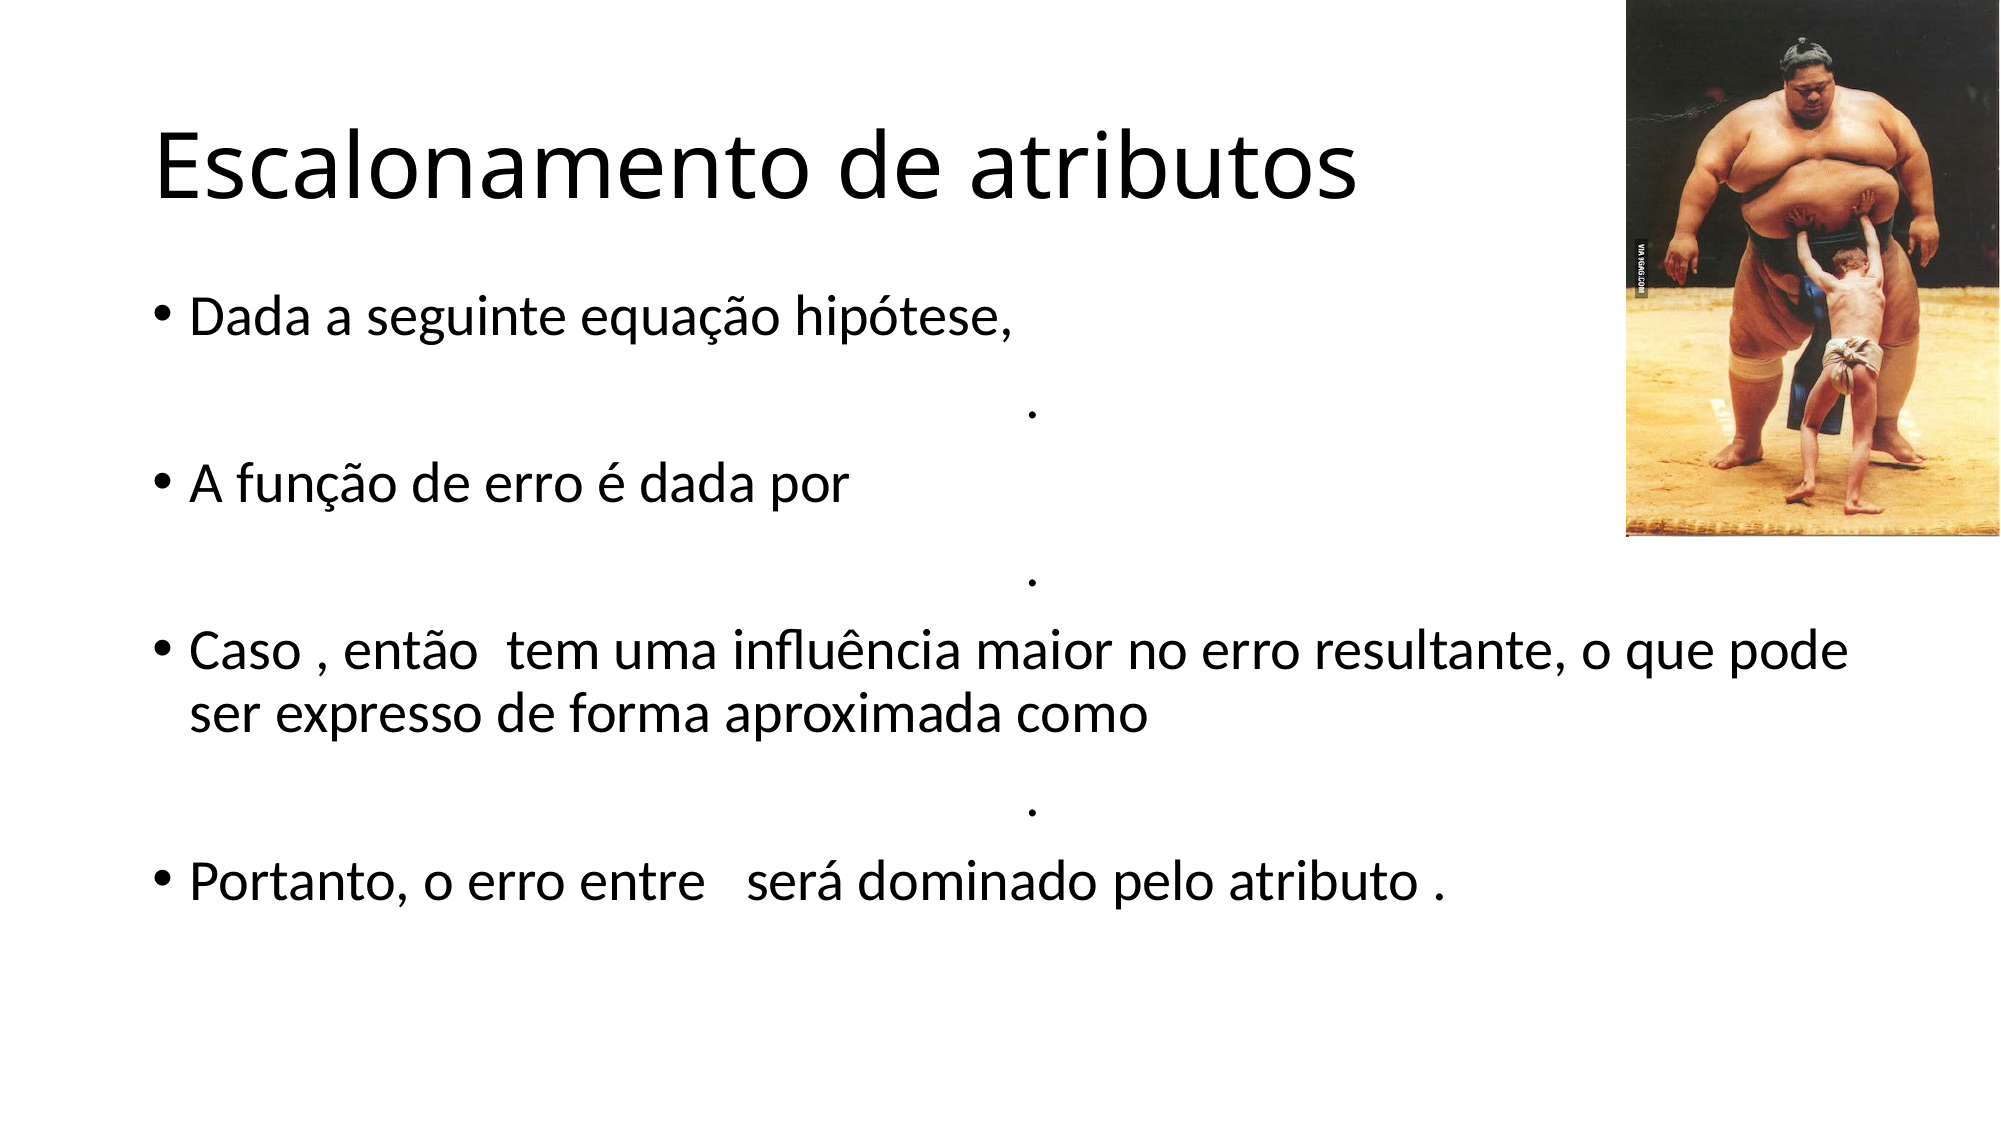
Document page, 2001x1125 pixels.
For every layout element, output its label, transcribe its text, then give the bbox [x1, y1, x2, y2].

picture [1626, 0, 2000, 537]
title Escalonamento de atributos [137, 59, 1626, 278]
